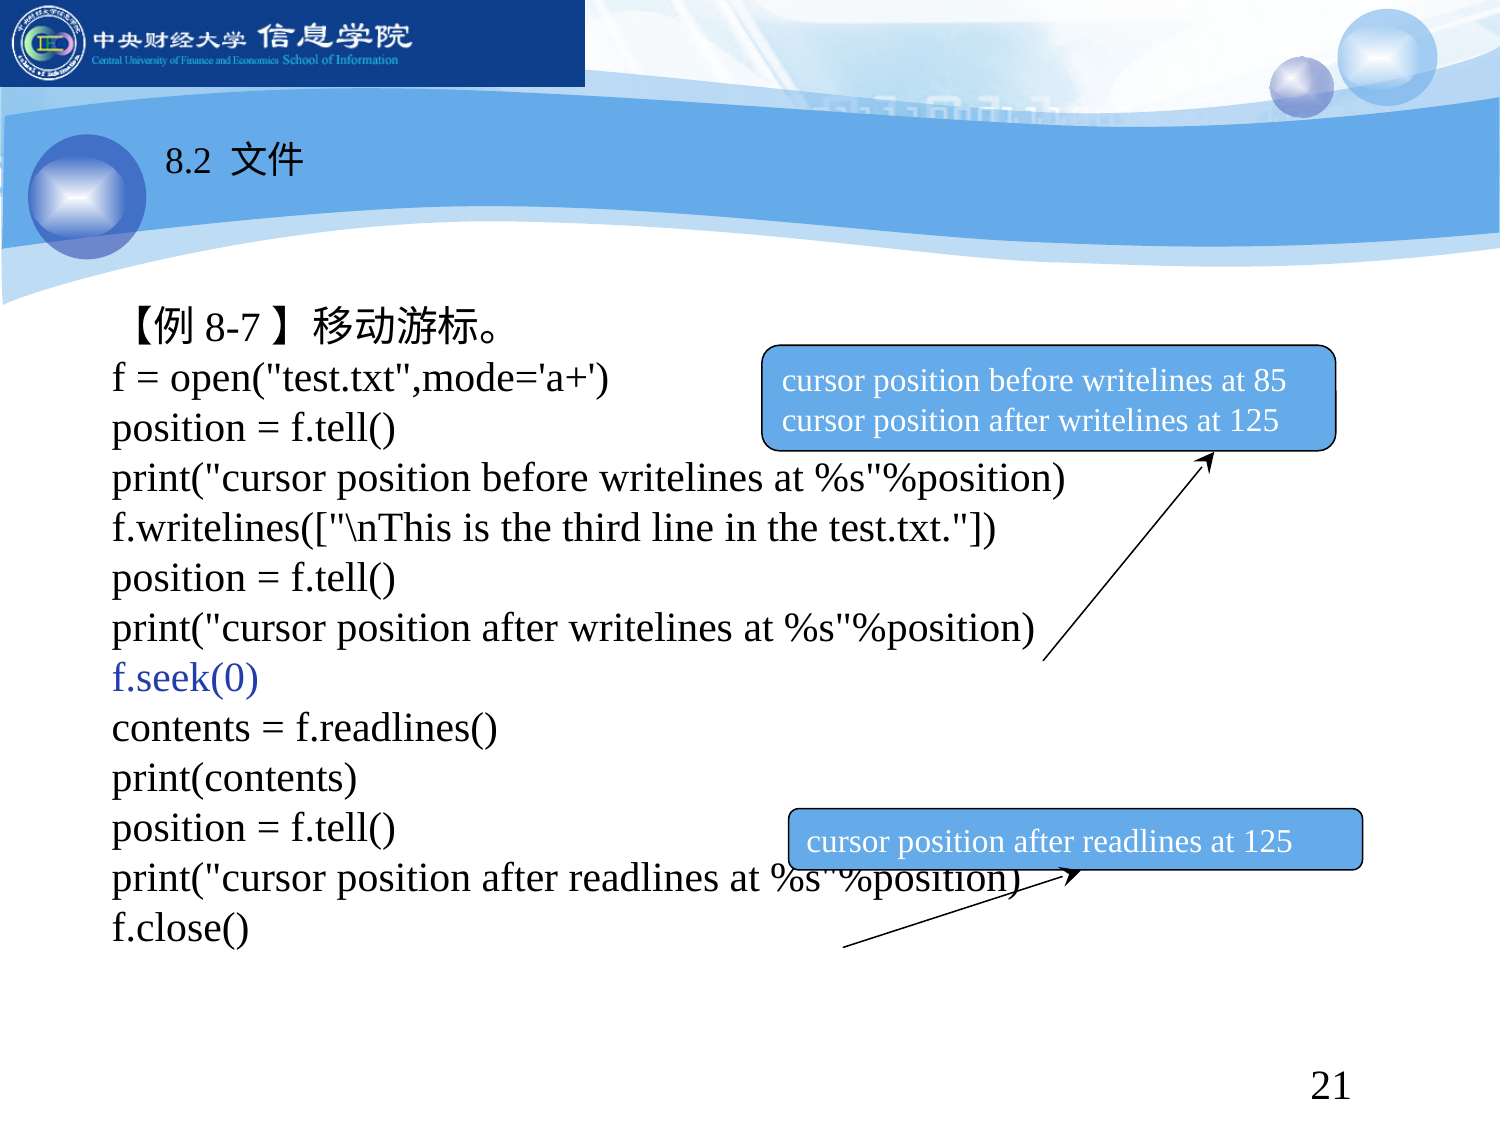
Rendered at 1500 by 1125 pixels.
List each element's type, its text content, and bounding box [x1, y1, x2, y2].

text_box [842, 870, 1082, 948]
picture [0, 0, 1500, 197]
list 【例8-7】移动游标。 f = open("test.txt",mode='a+') position = f.tell() print("cursor position before writelines at %s"%position) f.writelines(["\nThis is the third line in the test.txt."]) position = f.tell() print("cursor position after writelines at %s"%position) f.seek(0) contents = f.readlines() print(contents) position = f.tell() print("cursor position after readlines at %s"%position) f.close() [96, 292, 1417, 1083]
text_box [1023, 470, 1234, 643]
text_box cursor position before writelines at 85 cursor position after writelines at 125 [761, 345, 1336, 451]
text_box cursor position after readlines at 125 [788, 808, 1363, 870]
title 8.2 文件 [150, 112, 1363, 205]
